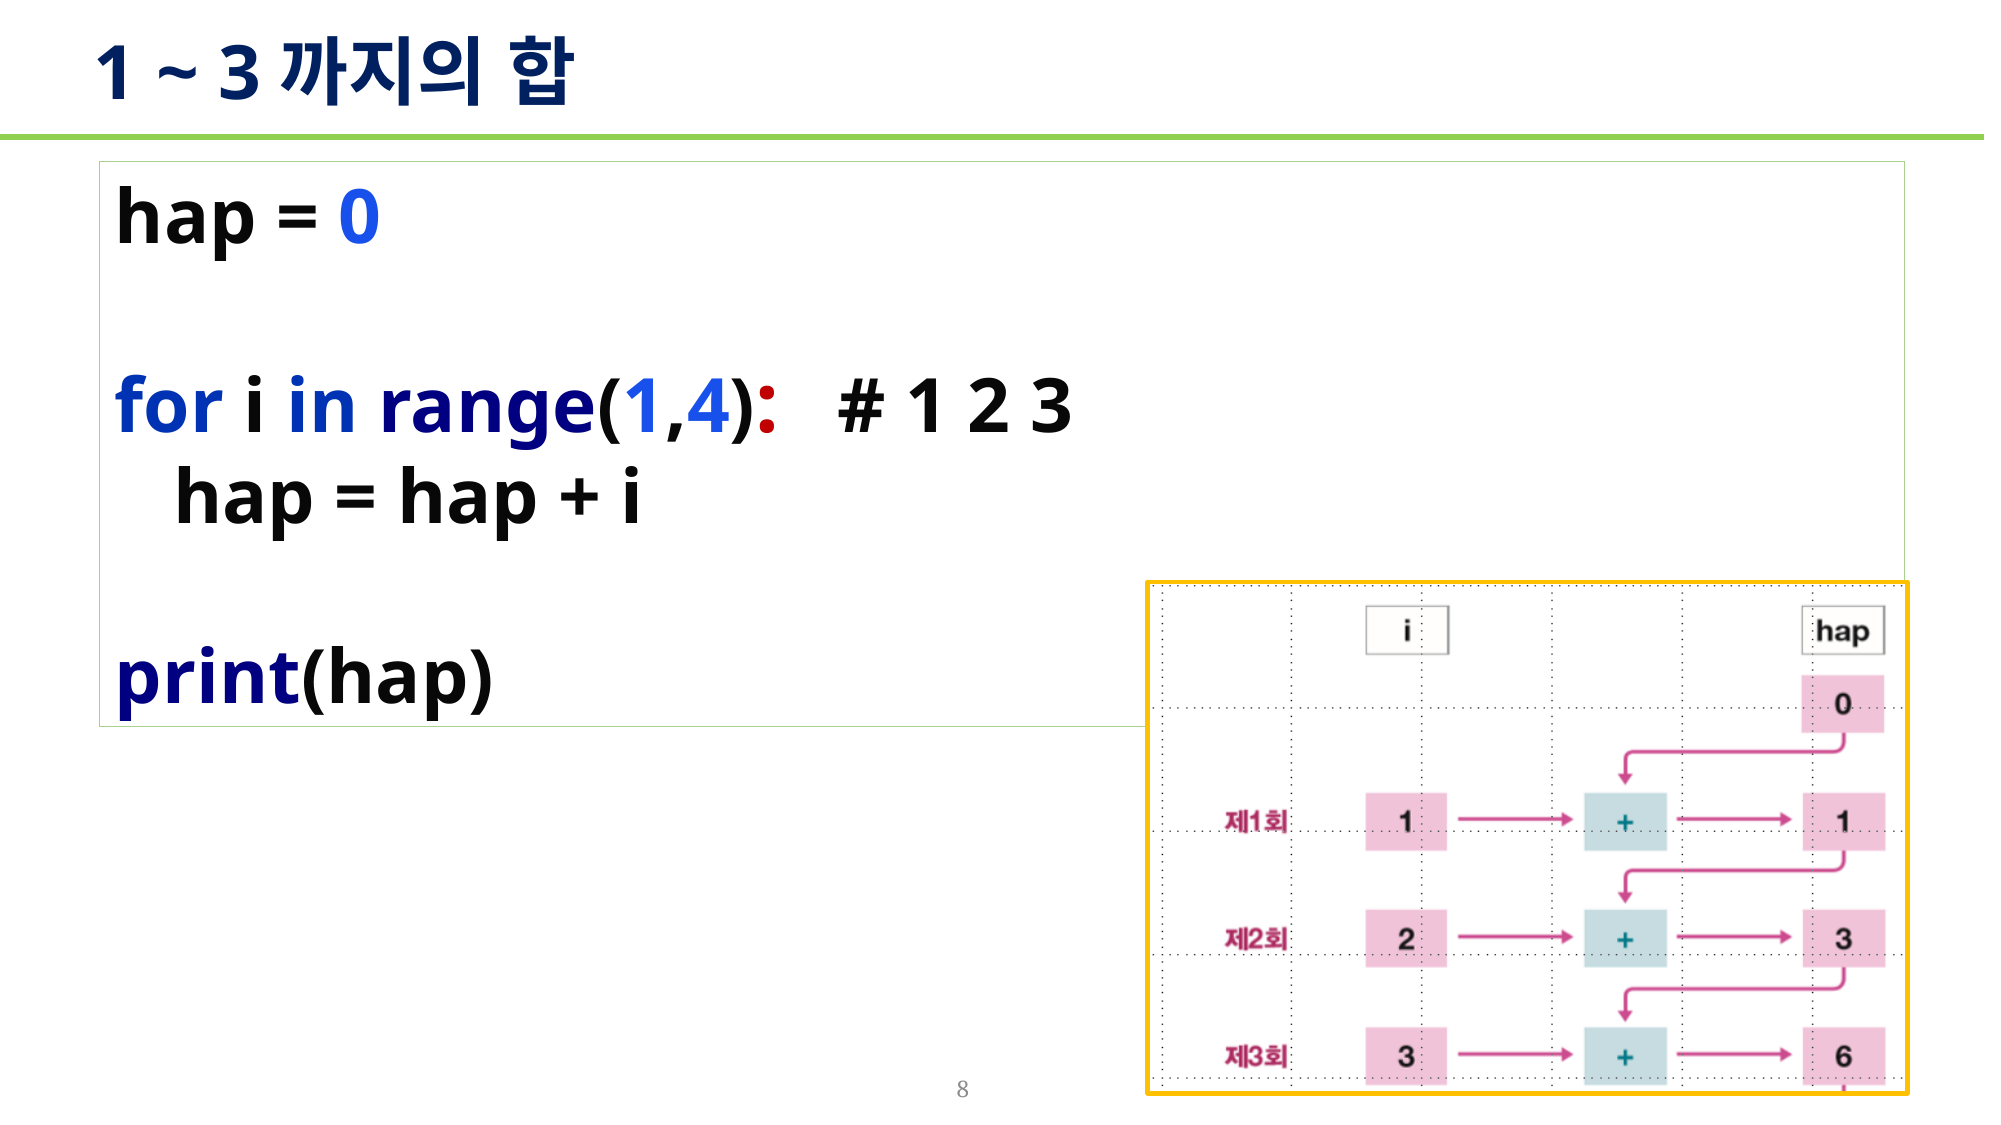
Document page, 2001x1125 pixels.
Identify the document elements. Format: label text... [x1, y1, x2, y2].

title 1 ~ 3까지의 합 [59, 31, 1174, 120]
slide_number 8 [911, 1066, 1015, 1116]
picture [1149, 584, 1905, 1091]
text_box hap = 0 for i in range(1,4): # 1 2 3 hap = hap + i print(hap) [99, 161, 1905, 727]
